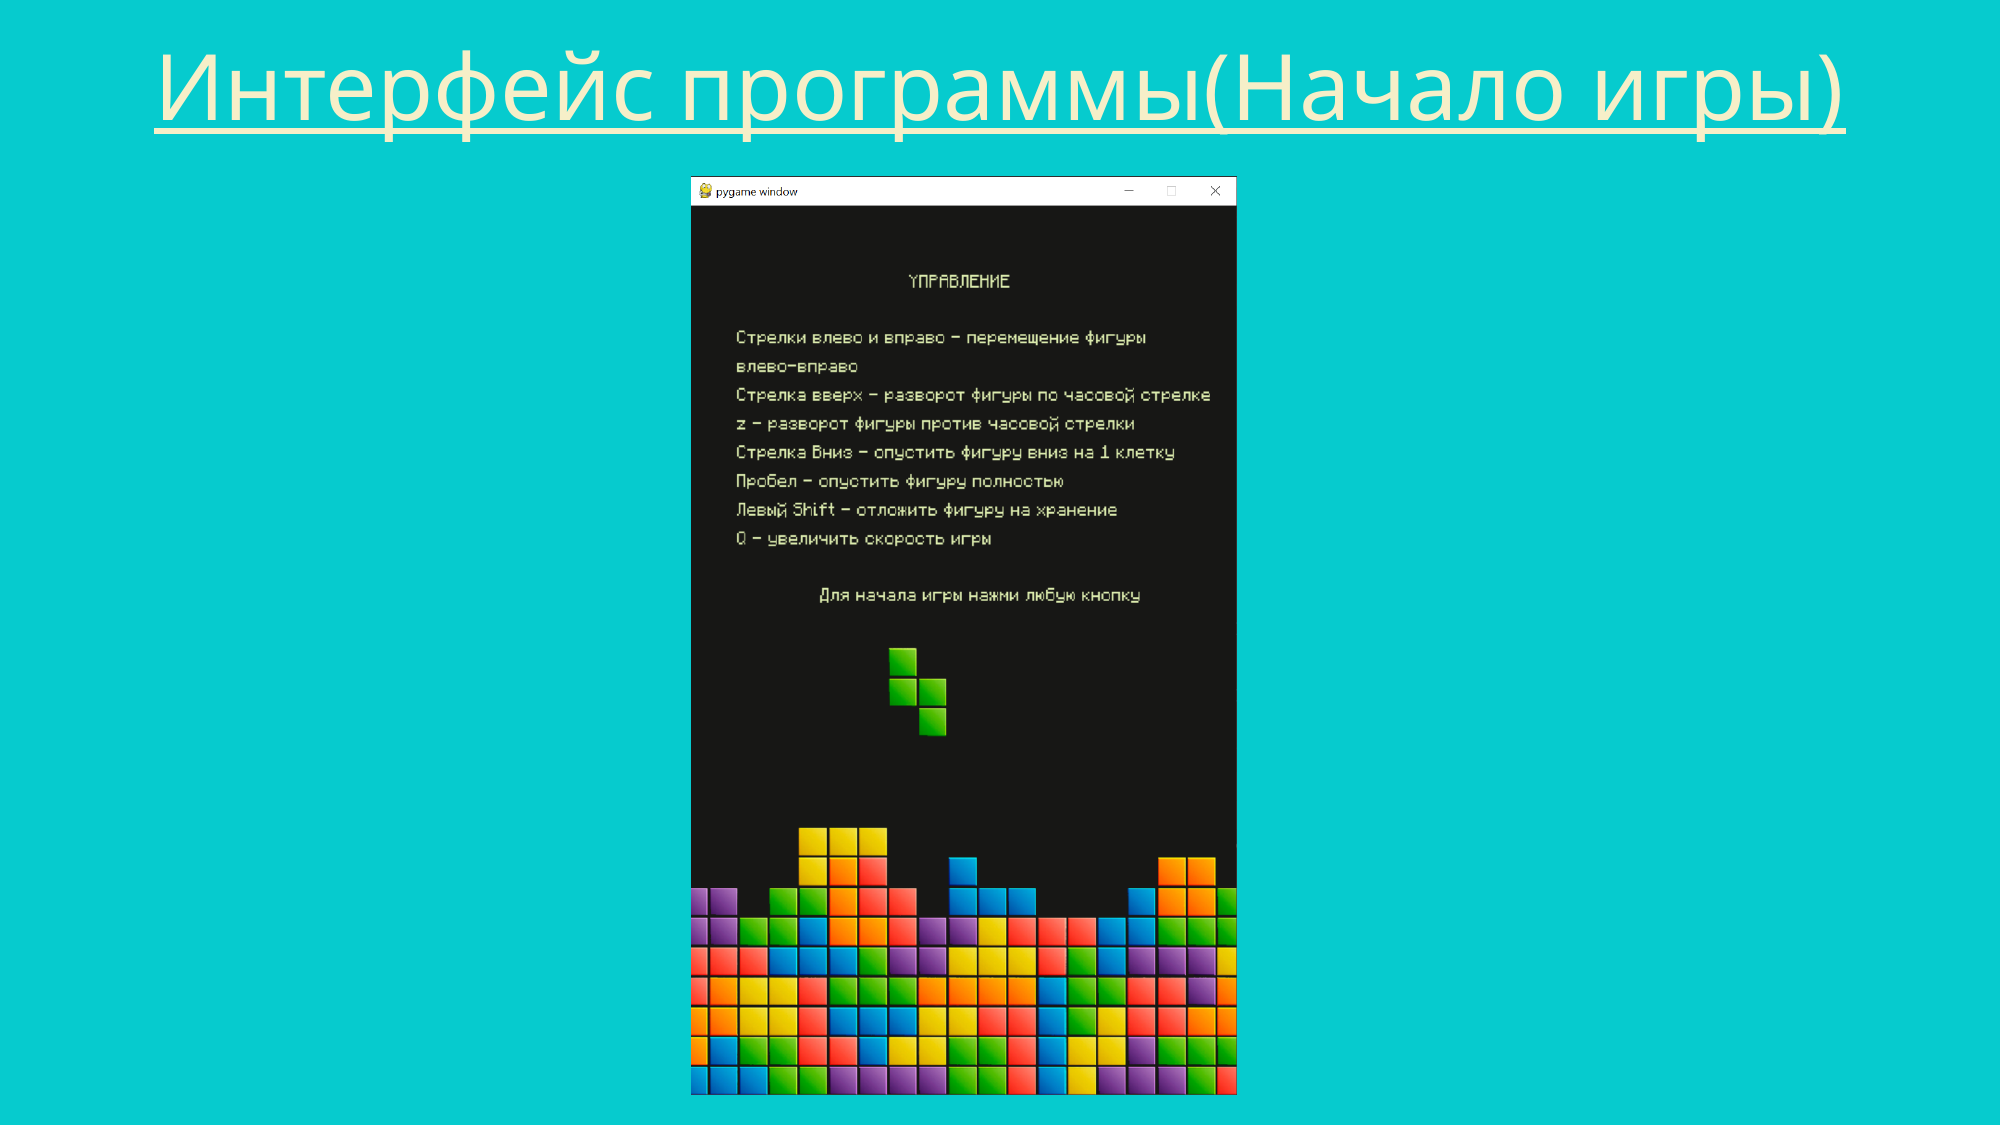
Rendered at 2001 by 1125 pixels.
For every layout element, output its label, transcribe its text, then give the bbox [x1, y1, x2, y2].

title Интерфейс программы(Начало игры) [137, 21, 1863, 161]
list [691, 176, 1237, 1095]
